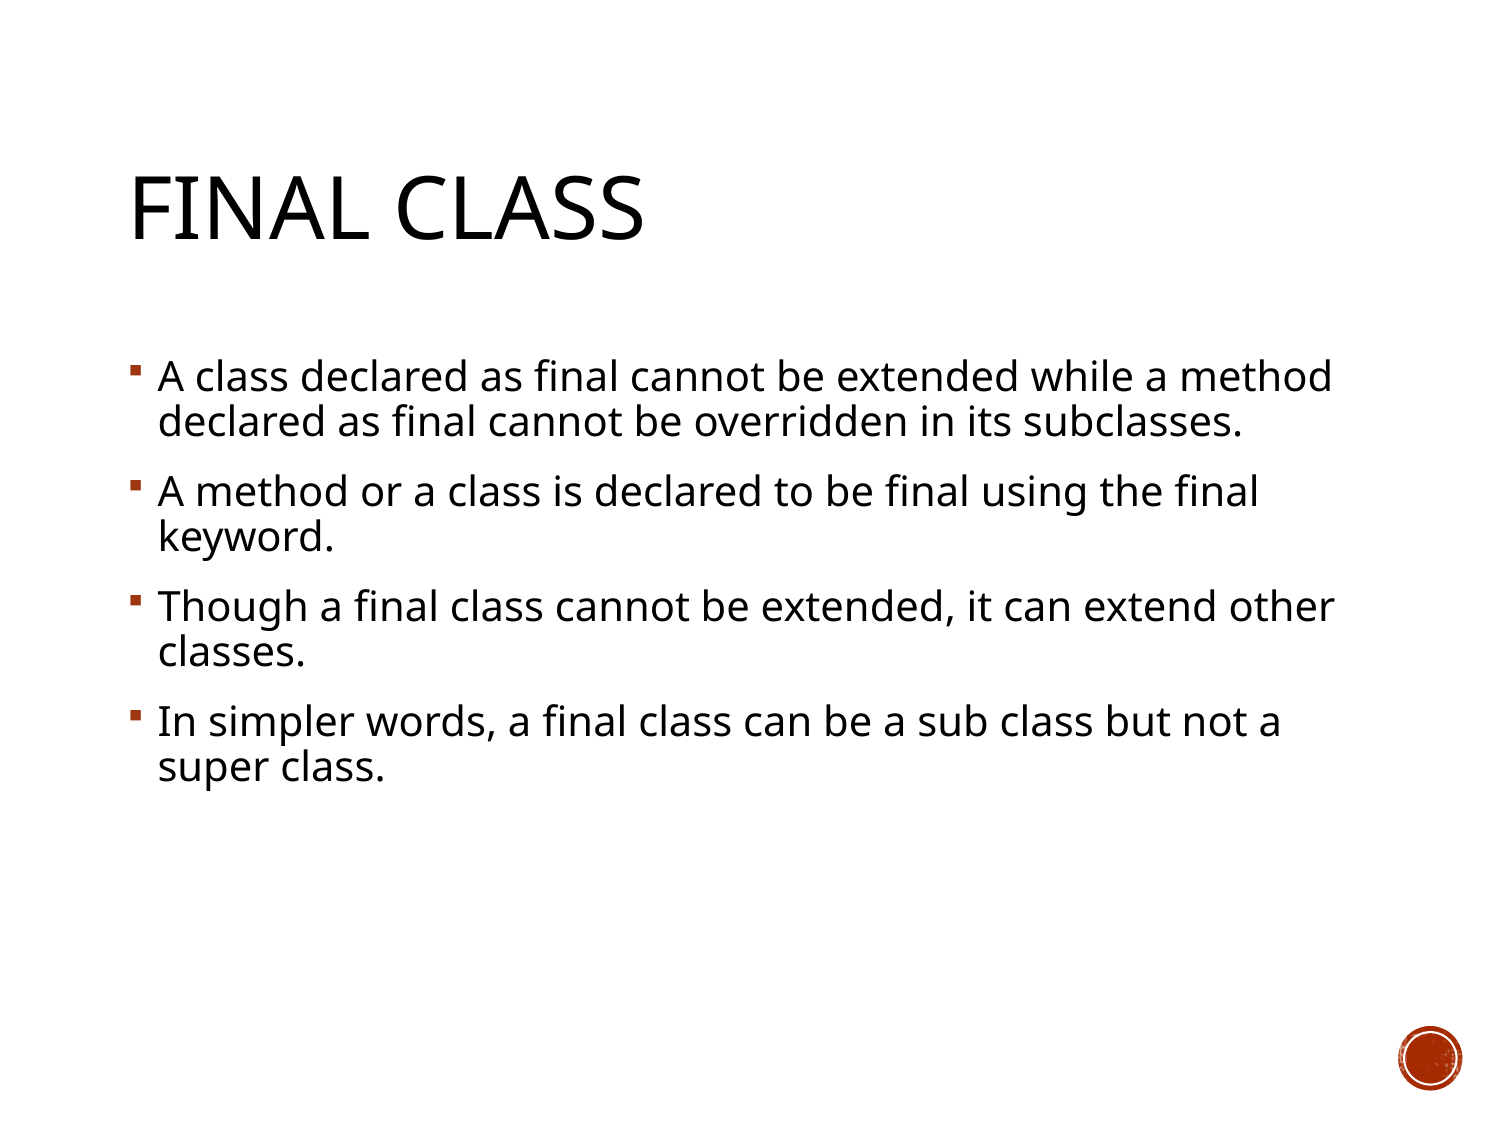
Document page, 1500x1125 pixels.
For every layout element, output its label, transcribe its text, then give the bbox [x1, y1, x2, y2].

title Final class [112, 79, 1388, 344]
list A class declared as final cannot be extended while a method declared as final cannot be overridden in its subclasses. A method or a class is declared to be final using the final keyword. Though a final class cannot be extended, it can extend other classes. In simpler words, a final class can be a sub class but not a super class. [112, 348, 1388, 1013]
